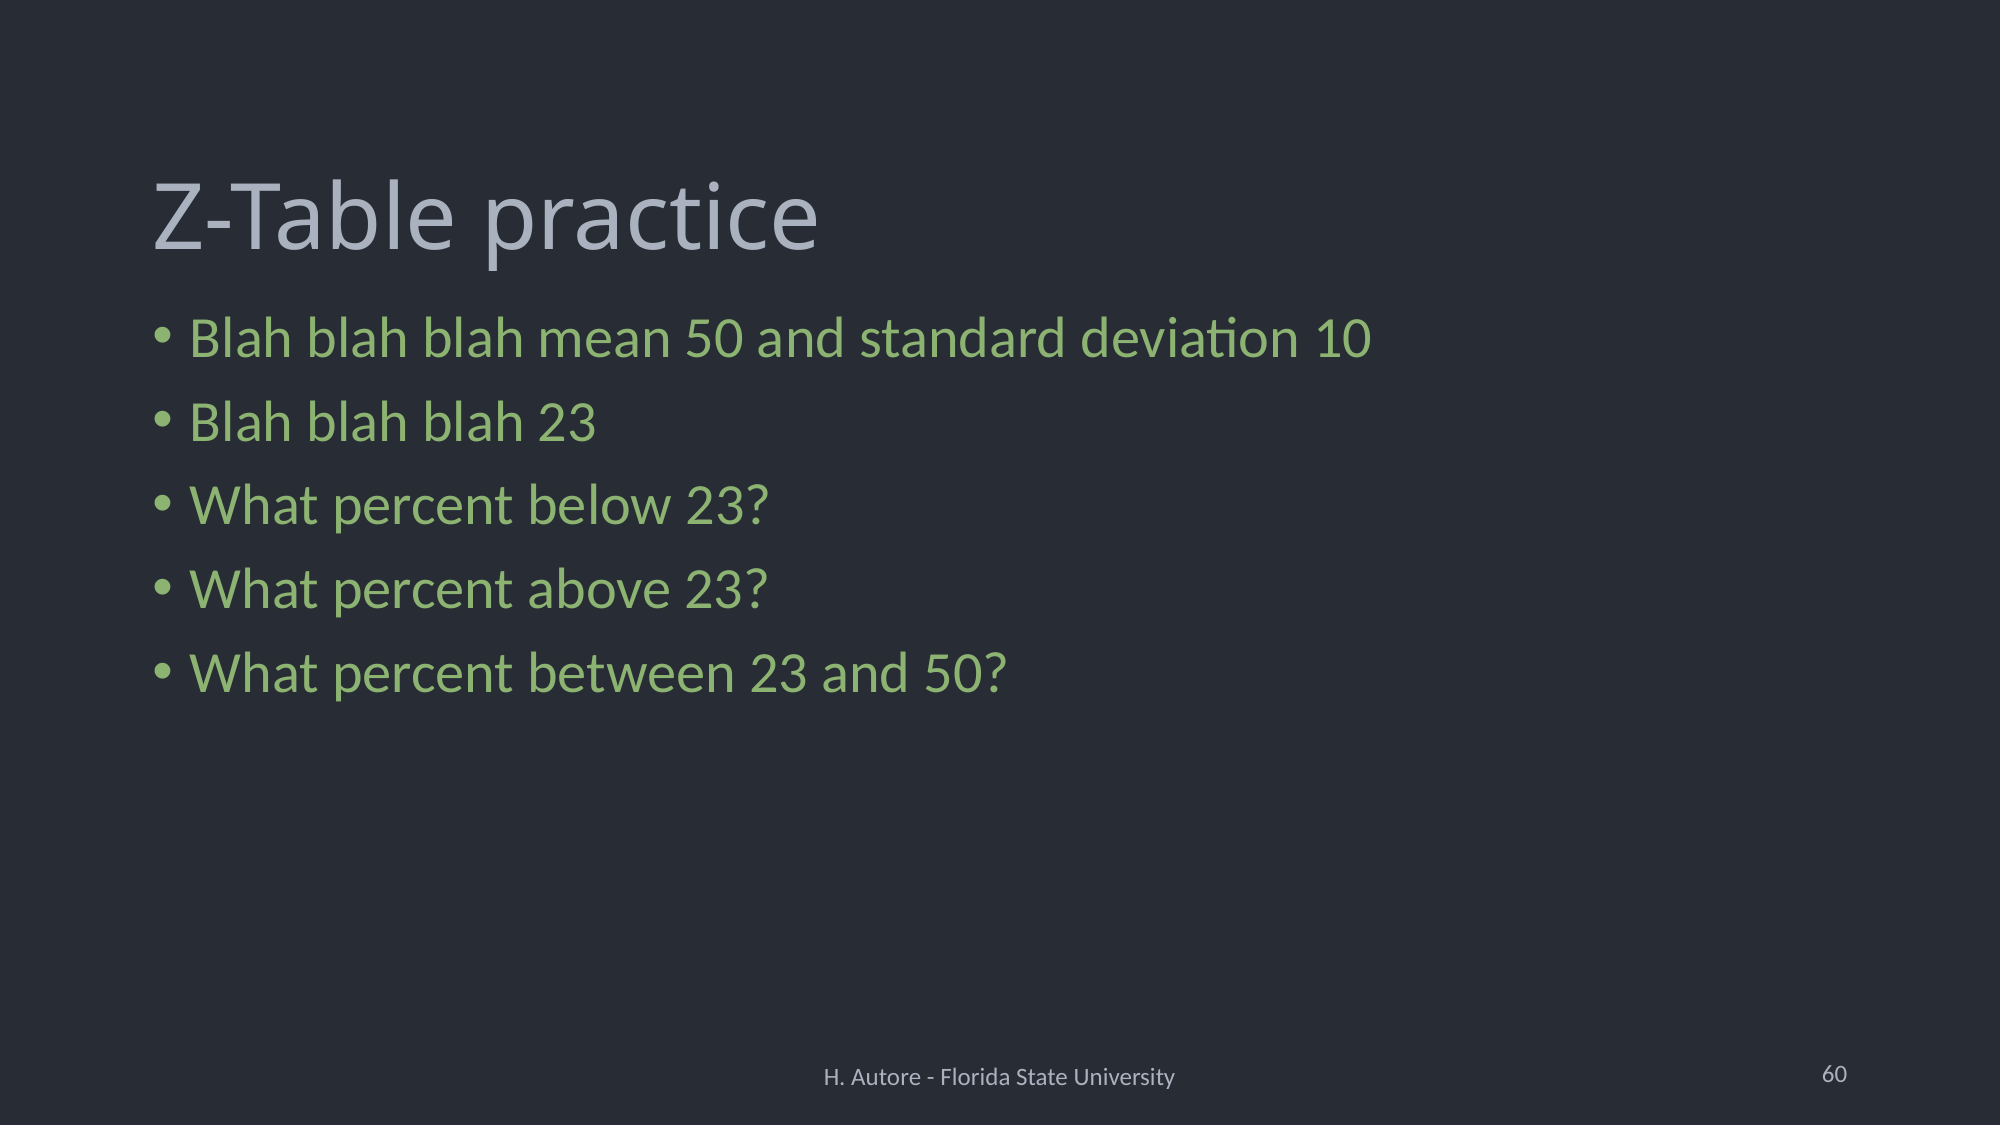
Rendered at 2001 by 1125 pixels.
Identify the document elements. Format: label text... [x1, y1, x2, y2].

footer H. Autore - Florida State University [399, 1045, 1600, 1106]
slide_number 60 [1657, 1042, 1863, 1103]
list Blah blah blah mean 50 and standard deviation 10 Blah blah blah 23 What percent below 23? What percent above 23? What percent between 23 and 50? [137, 299, 1863, 1014]
title Z-Table practice [137, 59, 1863, 278]
